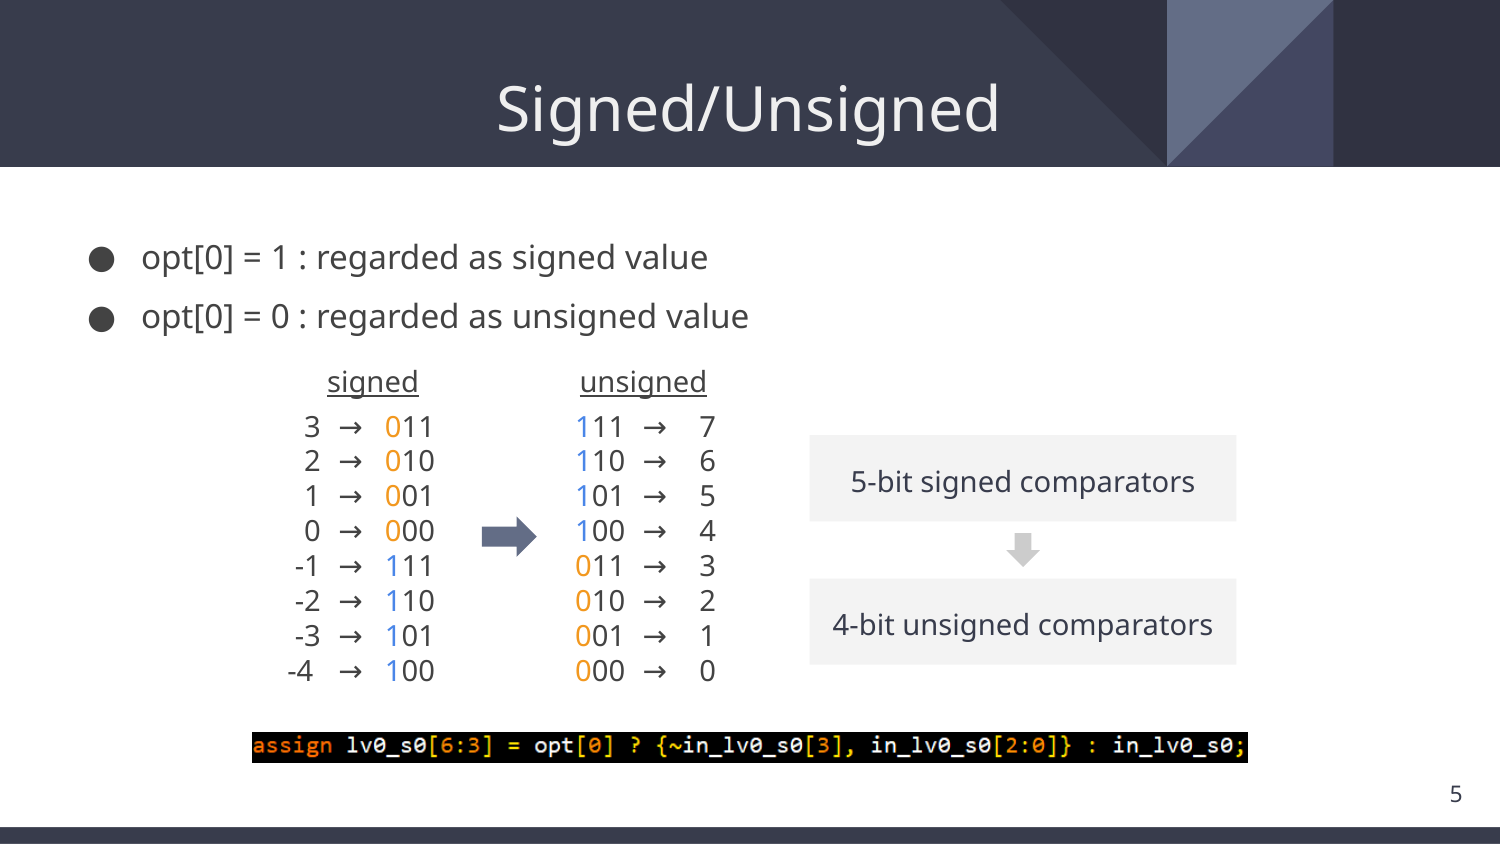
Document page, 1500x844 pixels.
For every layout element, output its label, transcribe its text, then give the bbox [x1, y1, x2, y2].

list opt[0] = 1 : regarded as signed value opt[0] = 0 : regarded as unsigned value [51, 200, 1449, 357]
text_box [481, 516, 537, 557]
title Signed/Unsigned [51, 53, 1449, 167]
picture [251, 732, 1248, 764]
slide_number ‹#› [1387, 762, 1478, 828]
text_box 4-bit unsigned comparators [809, 578, 1237, 665]
text_box unsigned [555, 343, 732, 414]
text_box signed [305, 343, 441, 414]
text_box [1006, 533, 1040, 567]
text_box 3 2 1 0 -1 -2 -3 -4 [263, 392, 323, 703]
text_box → → → → → → → → [323, 414, 396, 703]
text_box 7 6 5 4 3 2 1 0 [700, 414, 732, 703]
text_box 5-bit signed comparators [809, 435, 1237, 522]
text_box 011 010 001 000 111 110 101 100 [396, 392, 482, 703]
text_box → → → → → → → → [627, 414, 700, 703]
text_box 111 110 101 100 011 010 001 000 [560, 414, 627, 703]
